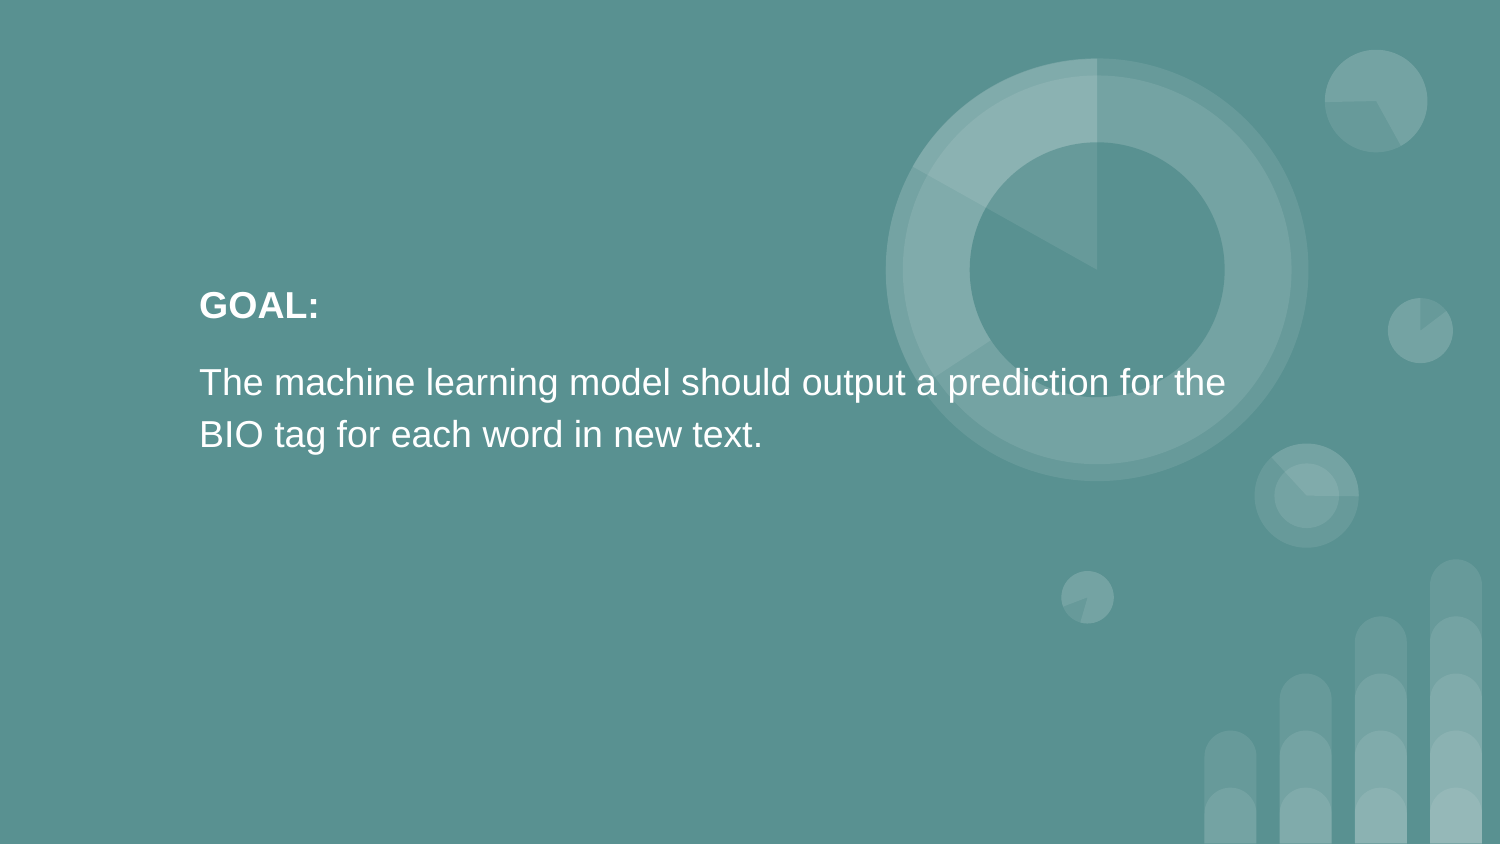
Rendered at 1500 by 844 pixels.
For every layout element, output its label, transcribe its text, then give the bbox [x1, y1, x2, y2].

title GOAL: The machine learning model should output a prediction for the BIO tag for each word in new text. [184, 259, 1316, 585]
